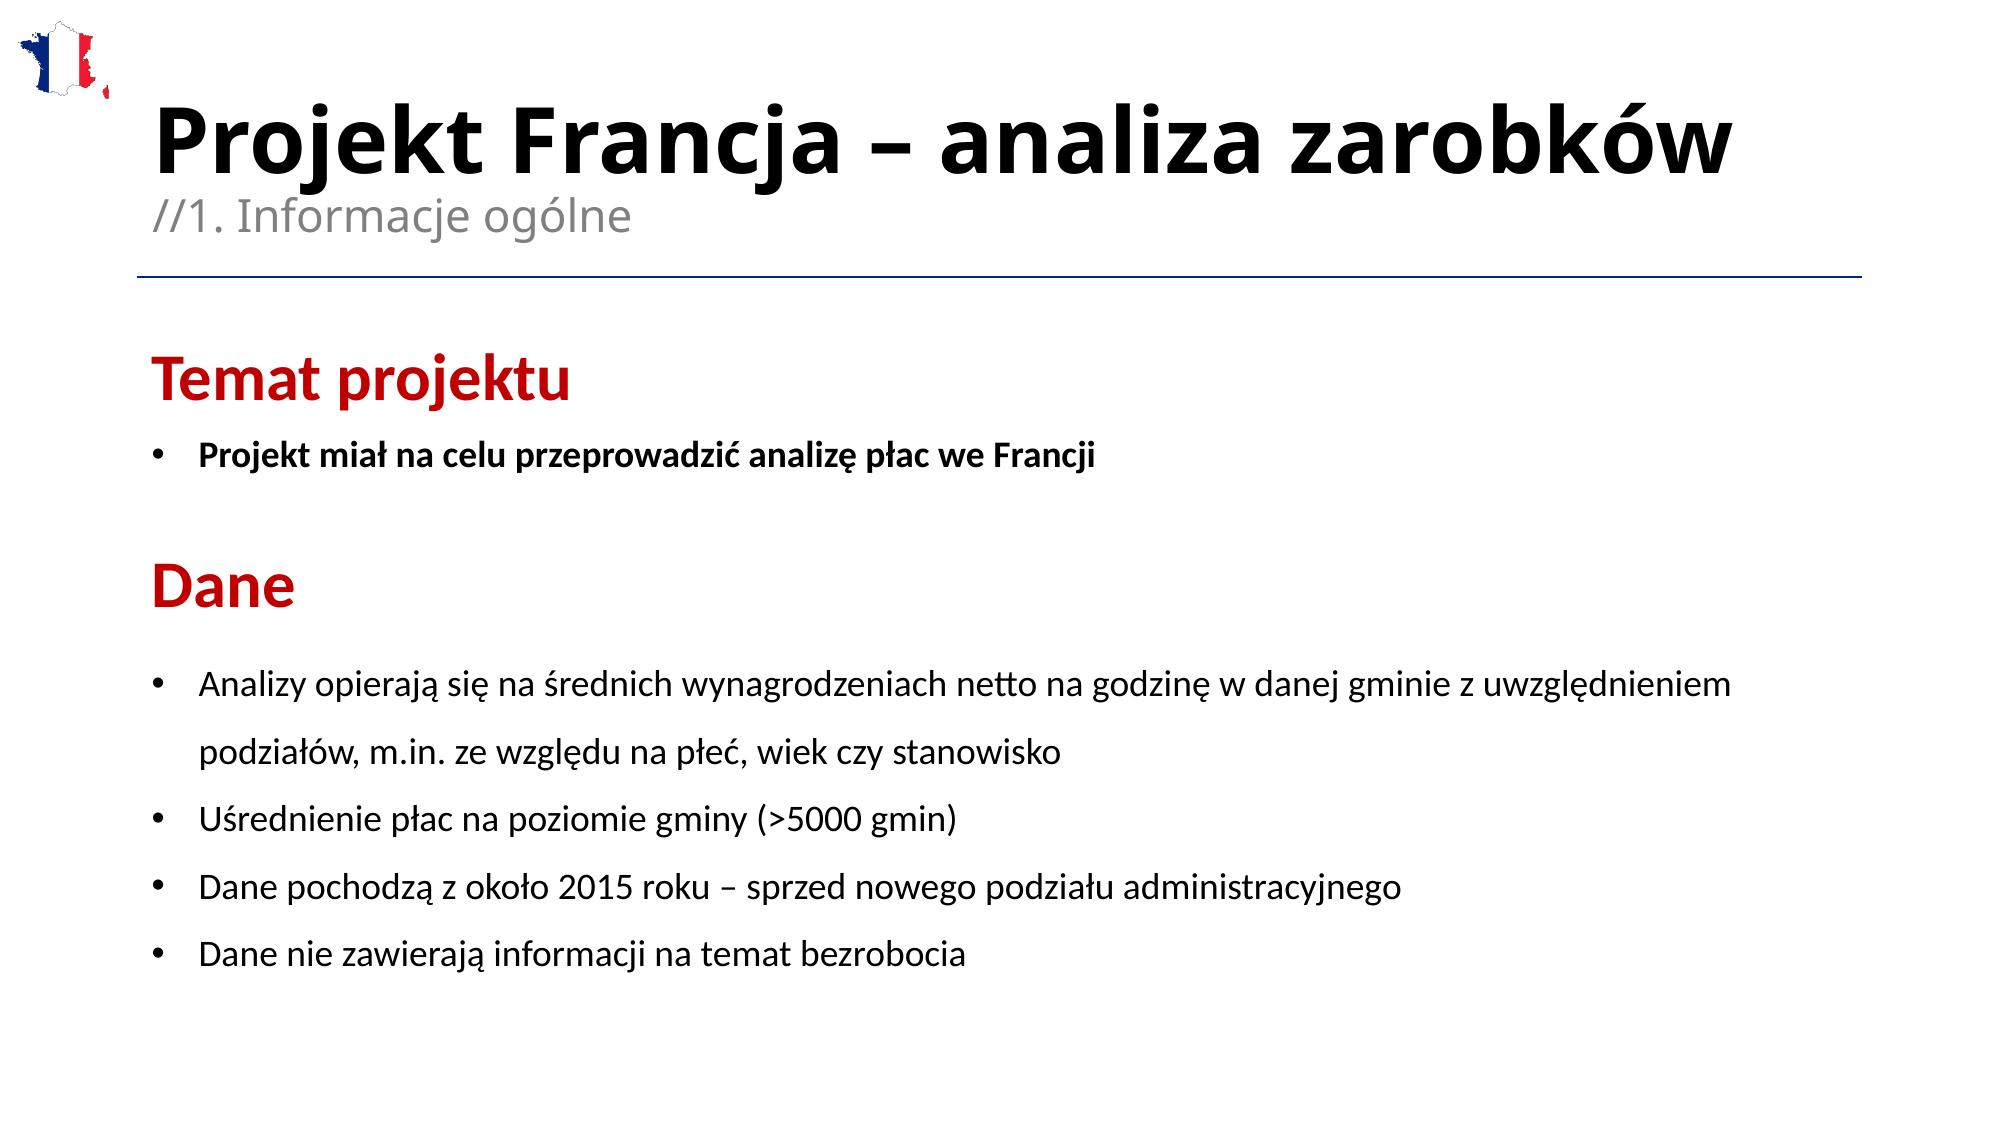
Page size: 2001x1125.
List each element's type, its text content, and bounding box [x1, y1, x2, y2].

picture [18, 21, 109, 99]
text_box Temat projektu [136, 326, 1862, 422]
text_box Analizy opierają się na średnich wynagrodzeniach netto na godzinę w danej gminie z uwzględnieniem podziałów, m.in. ze względu na płeć, wiek czy stanowisko Uśrednienie płac na poziomie gminy (>5000 gmin) Dane pochodzą z około 2015 roku – sprzed nowego podziału administracyjnego Dane nie zawierają informacji na temat bezrobocia [136, 629, 1862, 982]
text_box Dane [136, 533, 1862, 629]
title Projekt Francja – analiza zarobków //1. Informacje ogólne [137, 59, 1863, 278]
text_box Projekt miał na celu przeprowadzić analizę płac we Francji [136, 423, 1256, 483]
